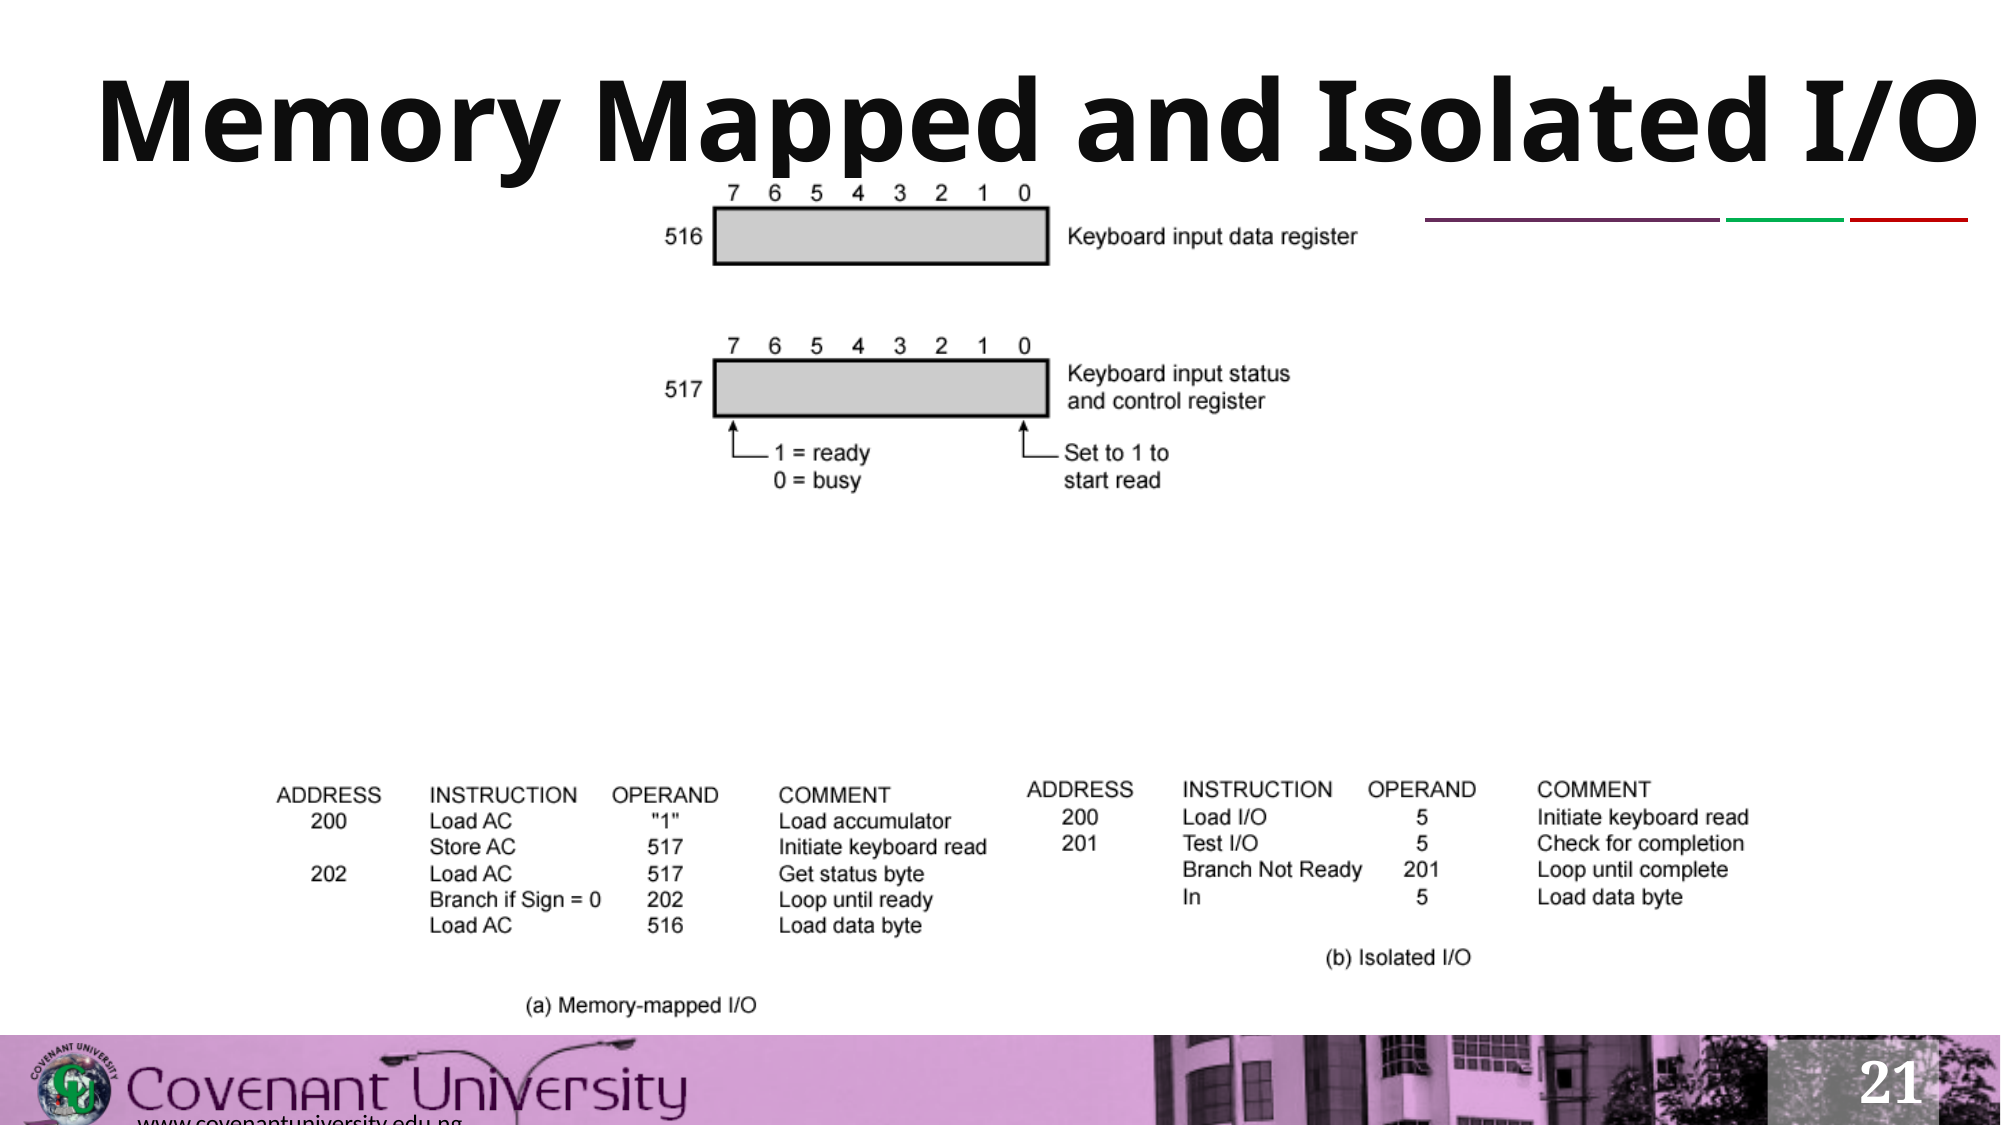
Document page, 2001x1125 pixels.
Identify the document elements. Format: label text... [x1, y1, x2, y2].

picture [587, 178, 1374, 513]
title Memory Mapped and Isolated I/O [74, 20, 2000, 213]
picture [23, 1036, 1071, 1125]
picture [999, 769, 1751, 976]
picture [249, 774, 988, 1032]
